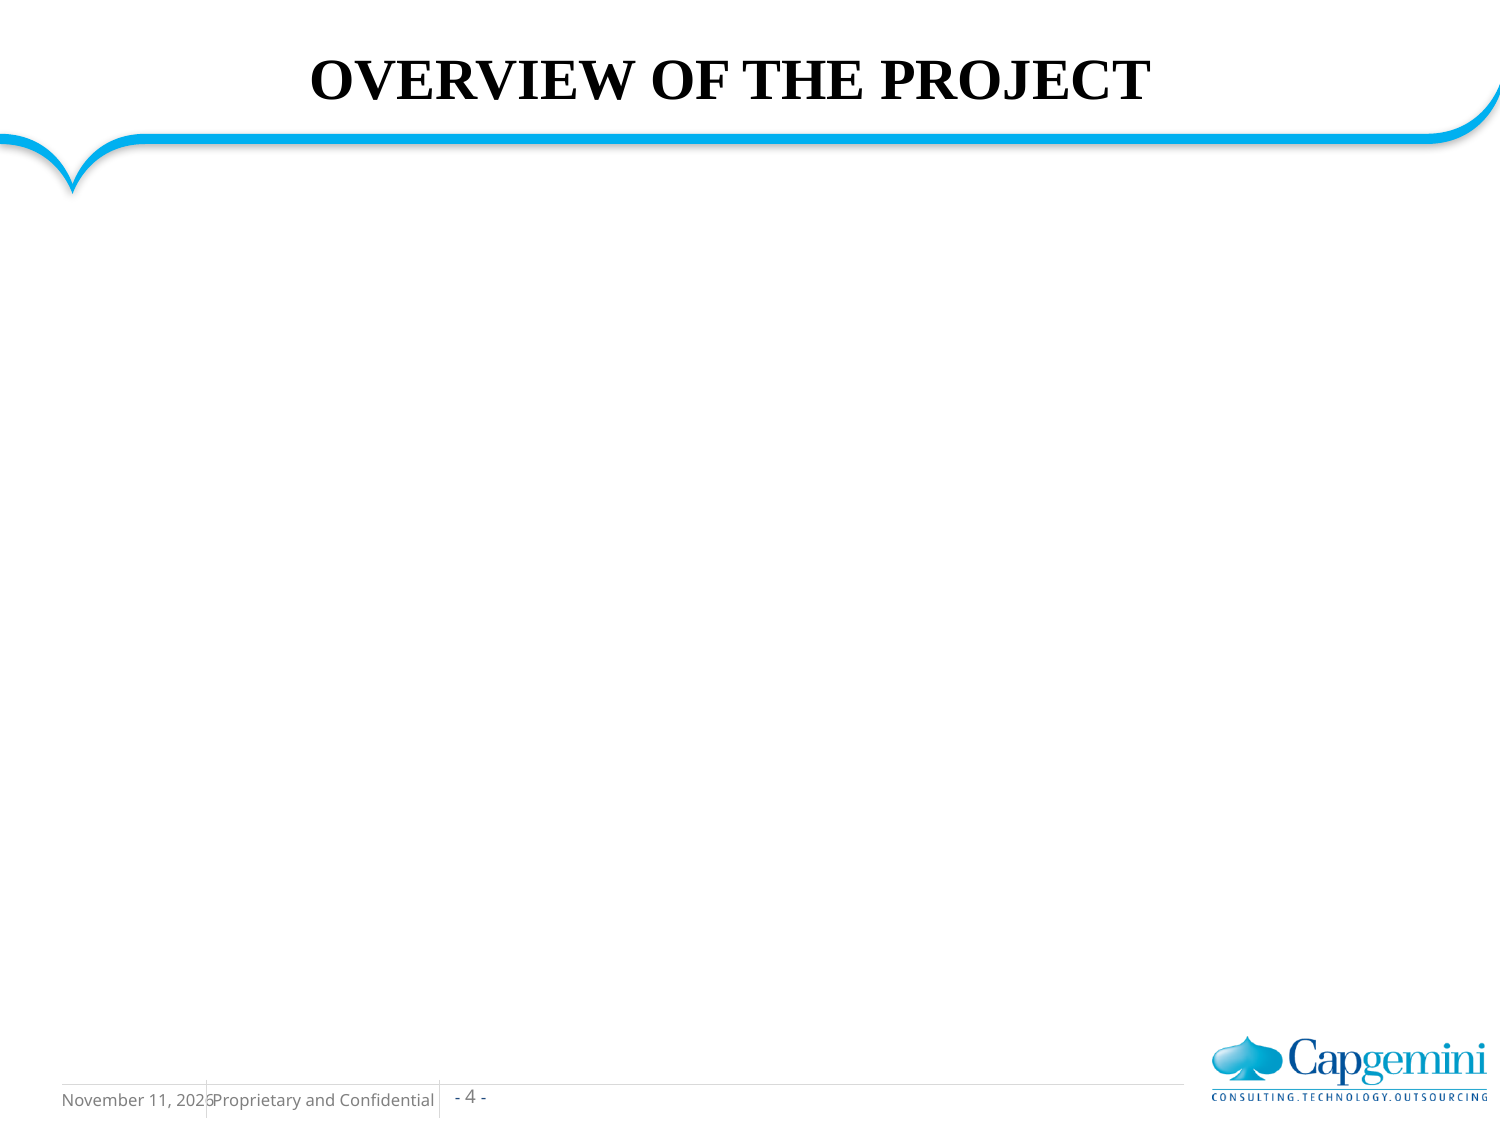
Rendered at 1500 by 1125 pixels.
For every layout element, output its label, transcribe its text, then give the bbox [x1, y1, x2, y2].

picture [1212, 1036, 1487, 1101]
title OVERVIEW OF THE PROJECT [55, 11, 1406, 142]
